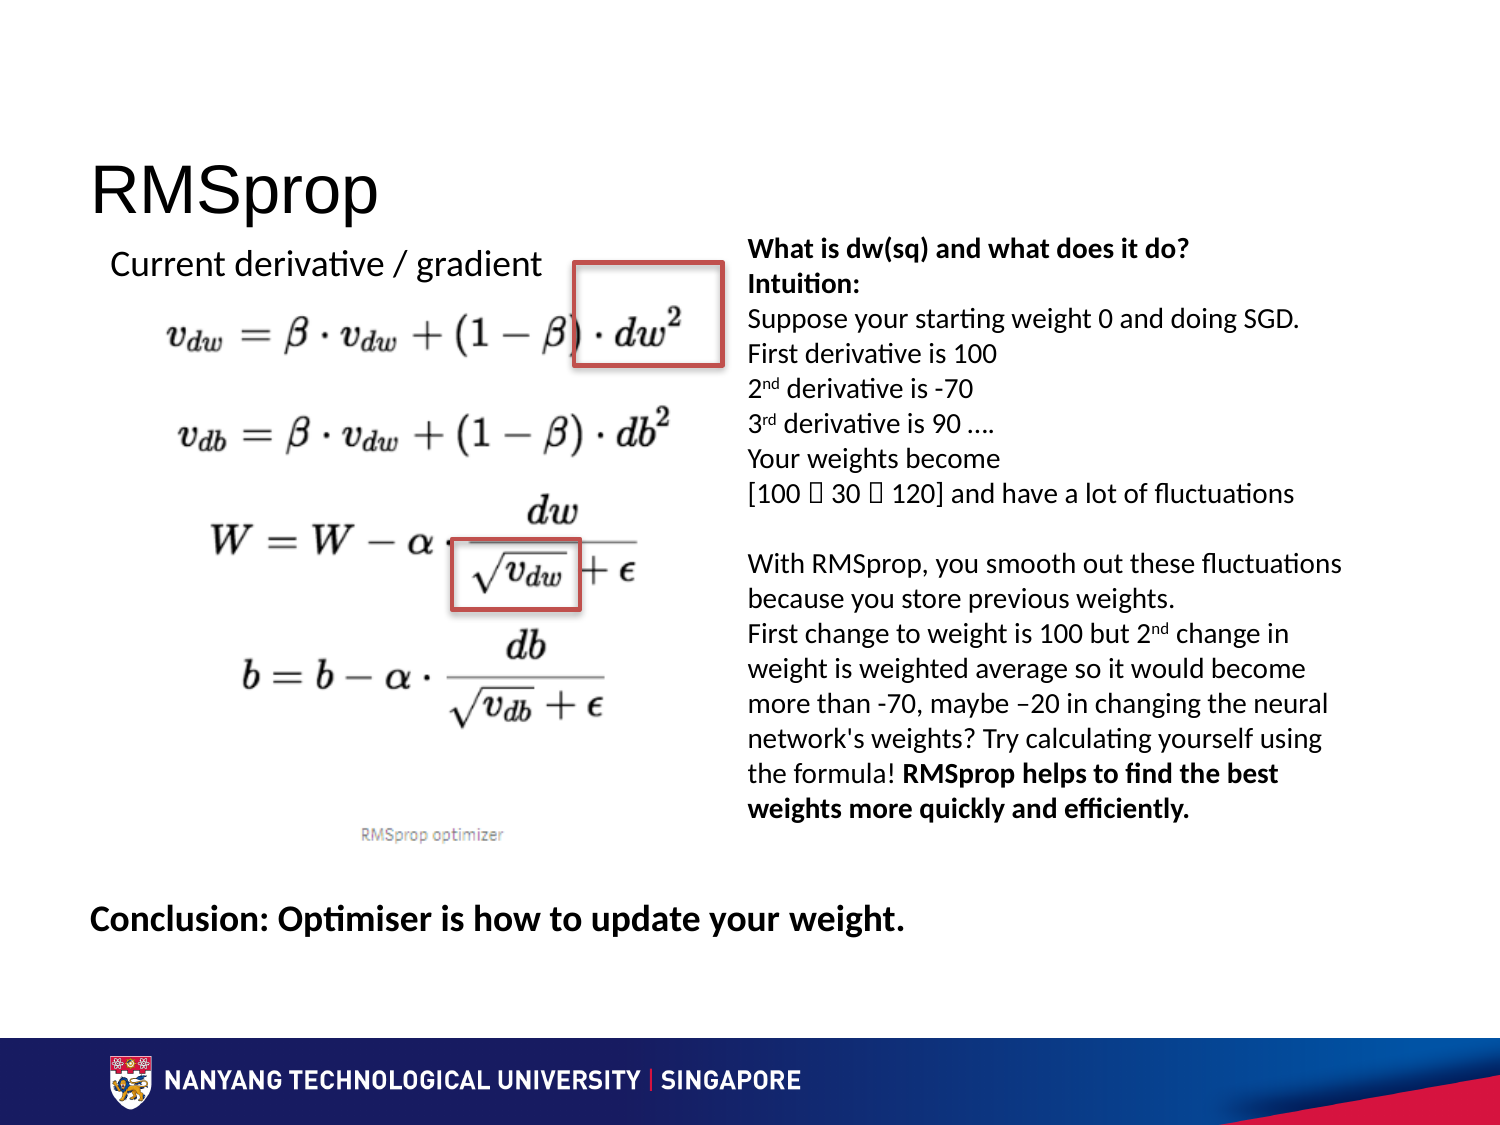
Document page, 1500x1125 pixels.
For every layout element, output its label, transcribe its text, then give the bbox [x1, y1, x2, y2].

picture [0, 1038, 1500, 1125]
text_box Conclusion: Optimiser is how to update your weight.​ ​ [75, 886, 1111, 992]
title RMSprop [75, 92, 1425, 280]
text_box [573, 262, 723, 278]
text_box What is dw(sq) and what does it do? Intuition: Suppose your starting weight 0 and doing SGD. First derivative is 100 2nd derivative is -70 3rd derivative is 90 …. Your weights become [100  30  120] and have a lot of fluctuations With RMSprop, you smooth out these fluctuations because you store previous weights. First change to weight is 100 but 2nd change in weight is weighted average so it would become more than -70, maybe –20 in changing the neural network's weights? Try calculating yourself using the formula! RMSprop helps to find the best weights more quickly and efficiently. [732, 222, 1359, 867]
text_box Current derivative / gradient [95, 231, 620, 278]
picture [74, 279, 844, 878]
